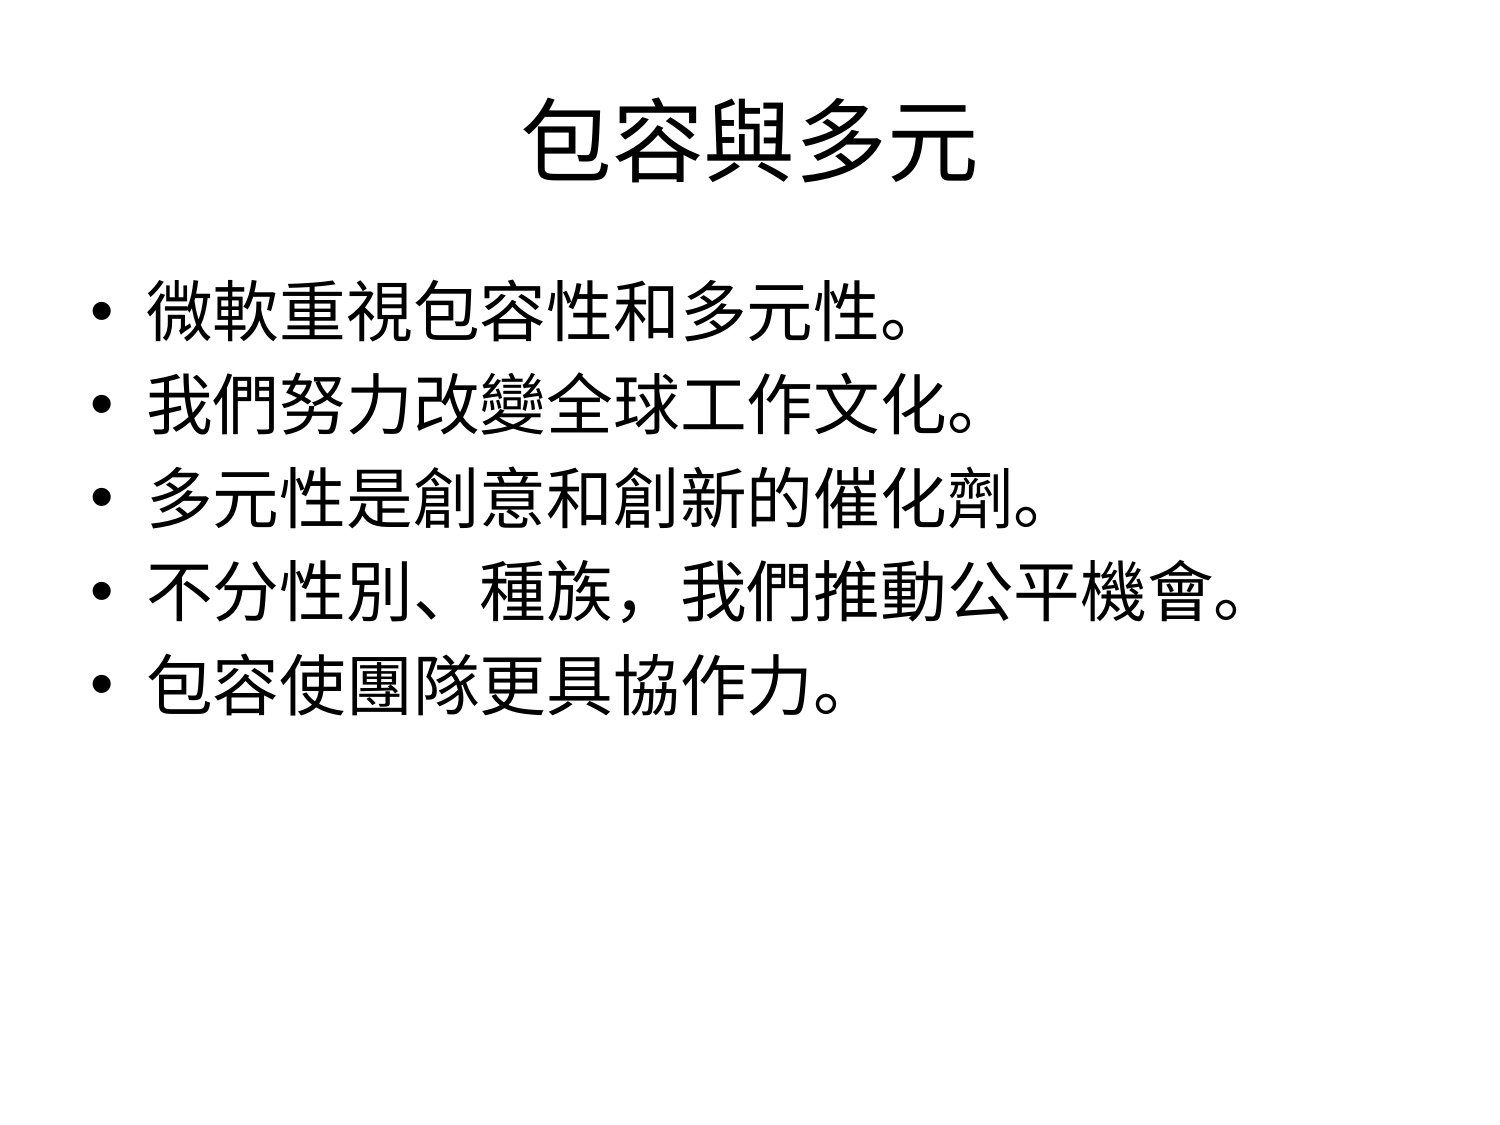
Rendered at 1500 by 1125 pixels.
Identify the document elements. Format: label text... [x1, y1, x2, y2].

list 微軟重視包容性和多元性。 我們努力改變全球工作文化。 多元性是創意和創新的催化劑。 不分性別、種族，我們推動公平機會。 包容使團隊更具協作力。 [75, 262, 1425, 1005]
title 包容與多元 [75, 45, 1425, 233]
